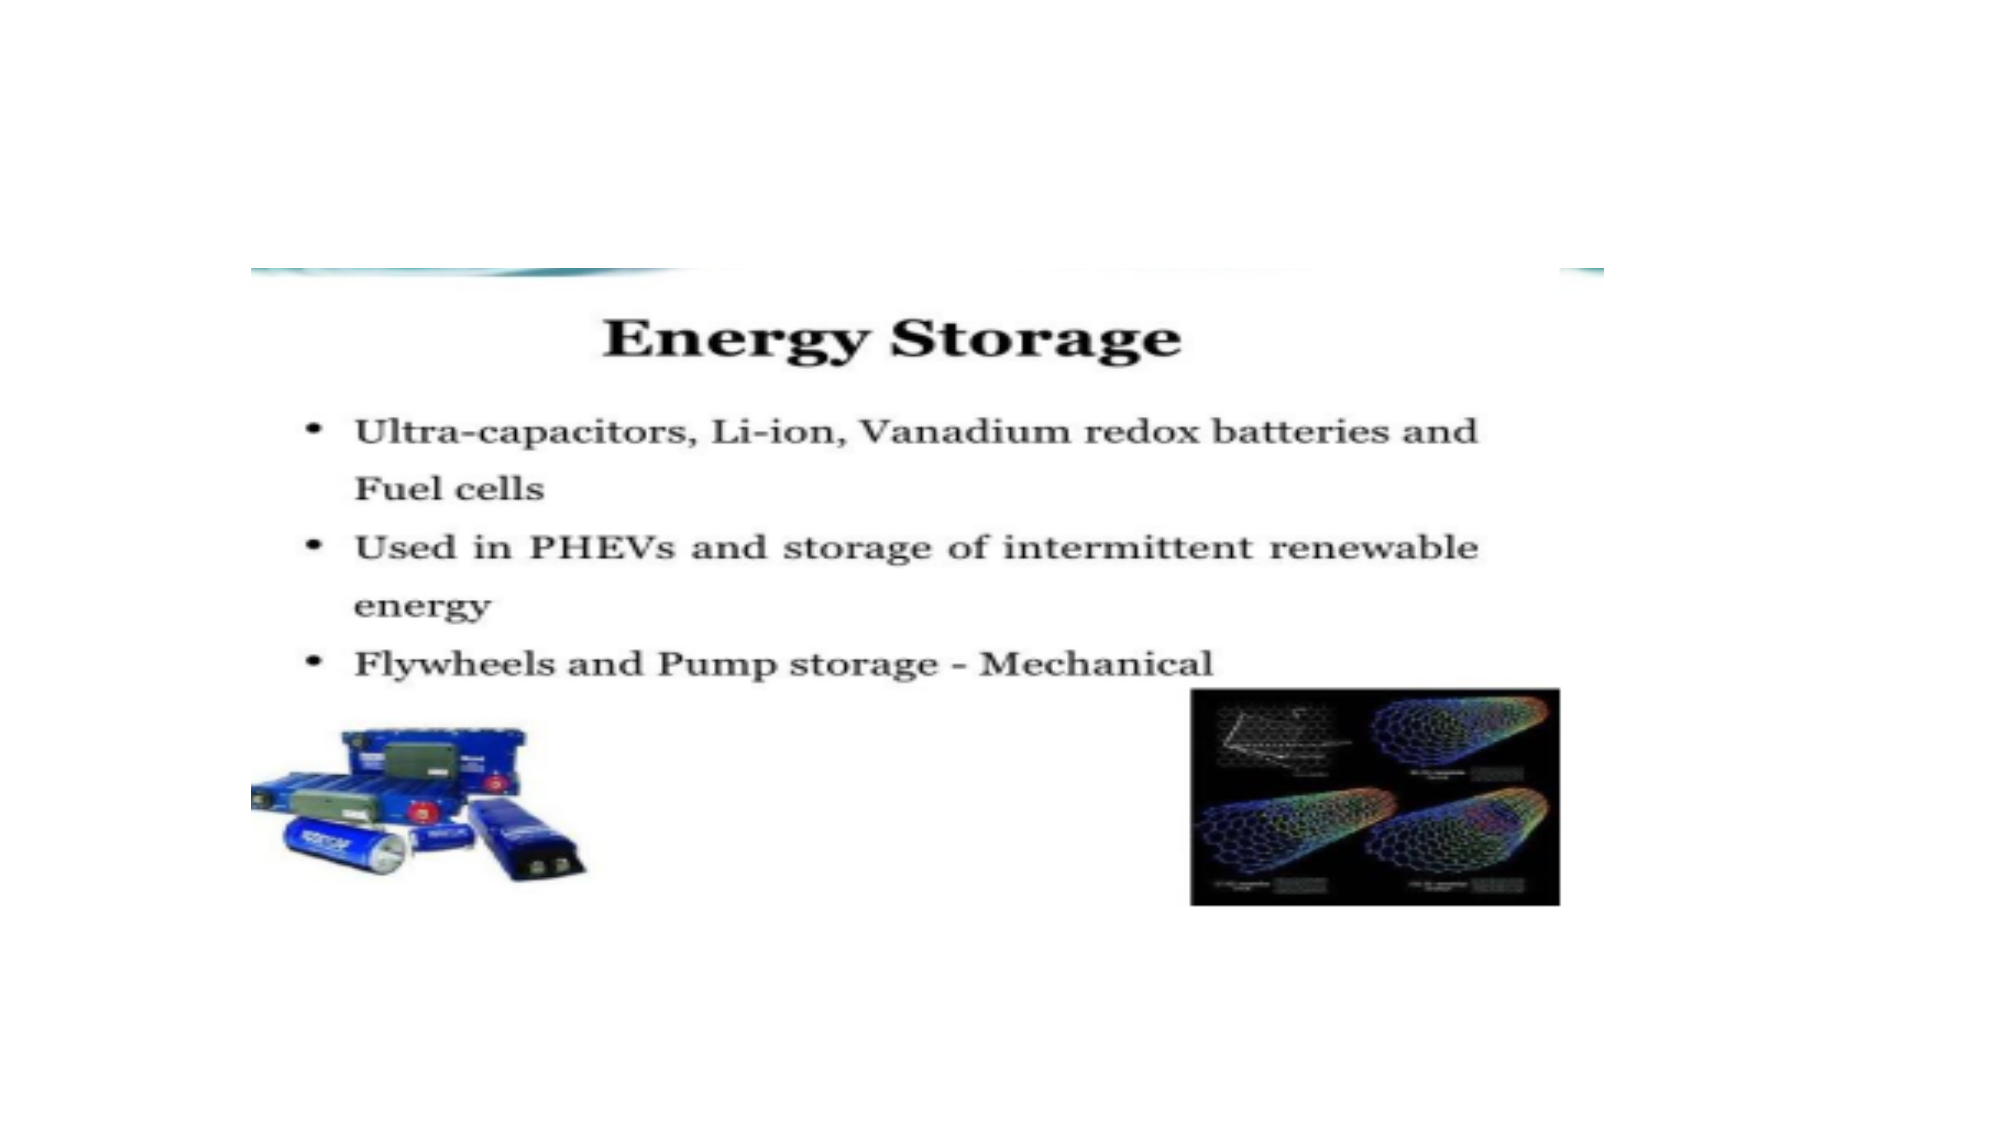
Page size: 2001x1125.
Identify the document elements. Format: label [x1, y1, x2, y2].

picture [251, 268, 1604, 924]
